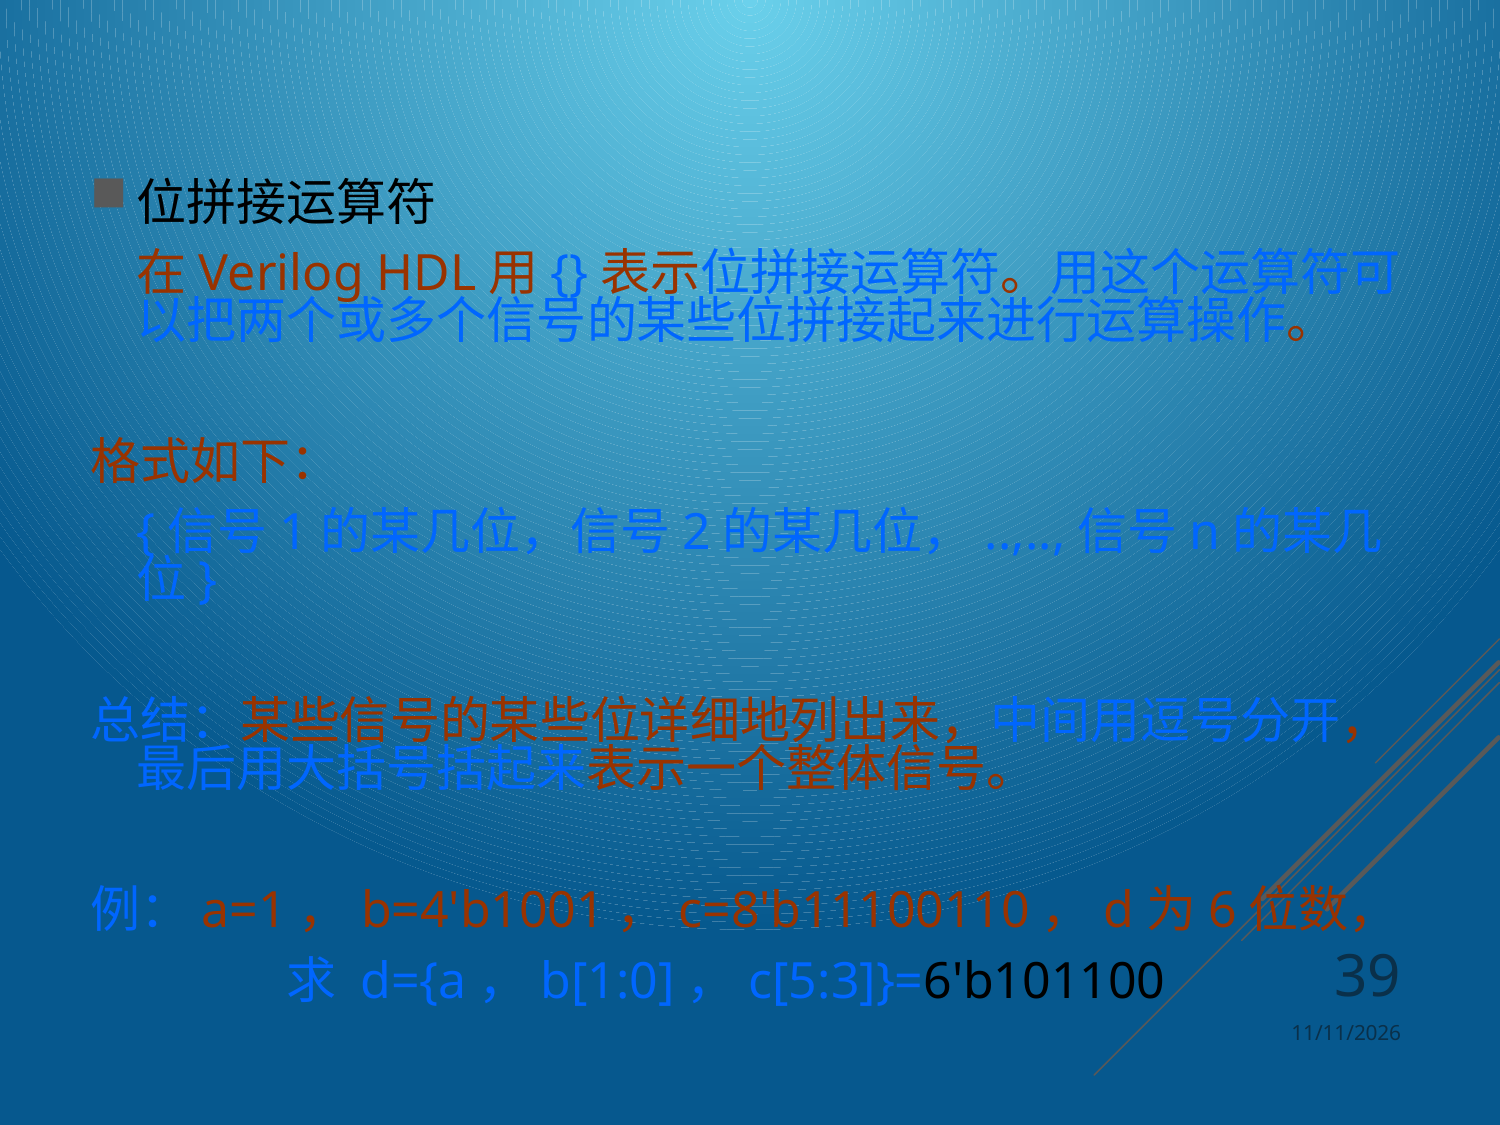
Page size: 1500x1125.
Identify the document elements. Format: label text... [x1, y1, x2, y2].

list 位拼接运算符 在Verilog HDL用{}表示位拼接运算符。用这个运算符可以把两个或多个信号的某些位拼接起来进行运算操作。 格式如下： {信号1的某几位，信号2的某几位，..,..,信号n的某几位} 总结：某些信号的某些位详细地列出来，中间用逗号分开，最后用大括号括起来表示一个整体信号。 例：a=1，b=4'b1001，c=8'b11100110，d为6位数， 求 d={a，b[1:0]，c[5:3]}=6'b101100 [75, 184, 1425, 1005]
slide_number 39 [1275, 915, 1416, 1012]
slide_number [1218, 1012, 1416, 1073]
